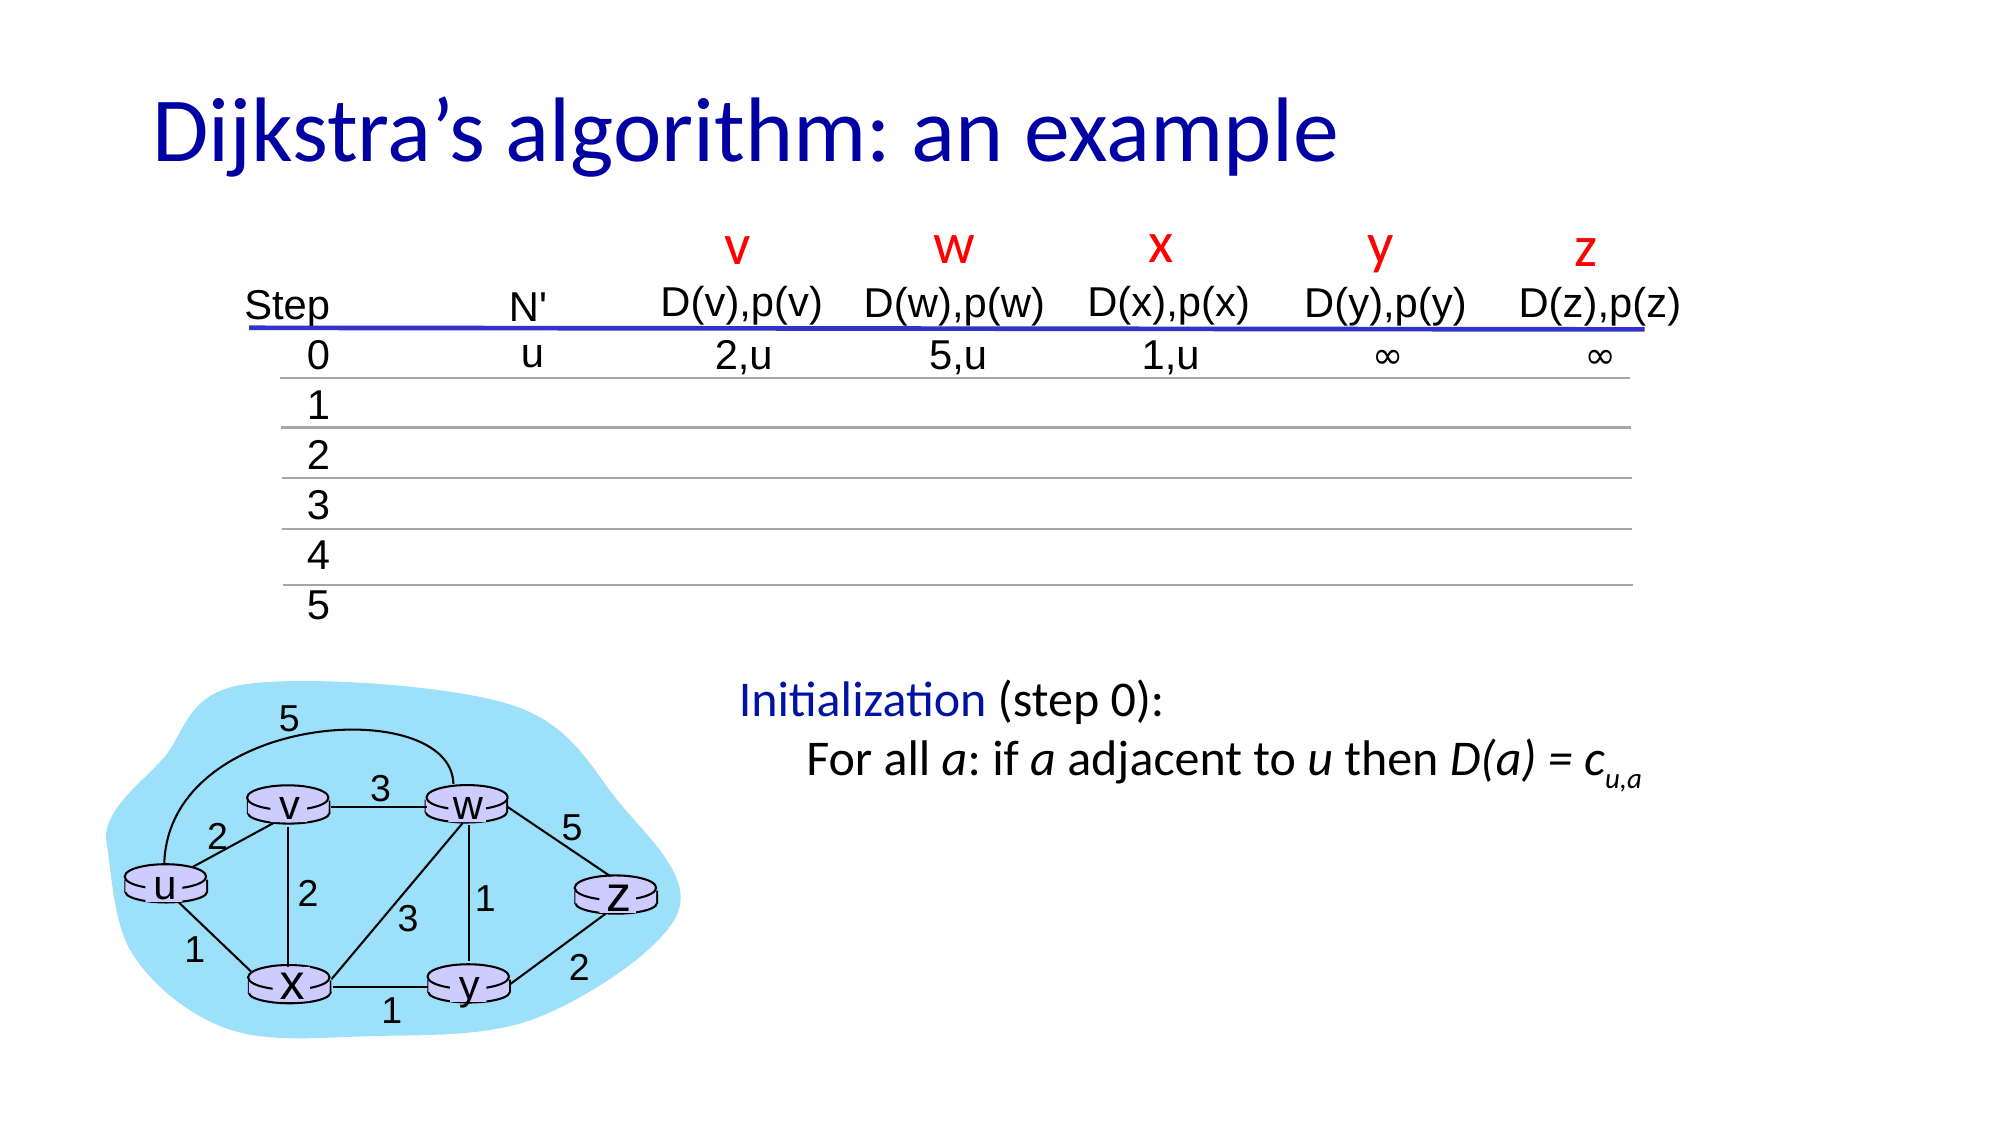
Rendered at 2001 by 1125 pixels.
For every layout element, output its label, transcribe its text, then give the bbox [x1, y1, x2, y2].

text_box D(x),p(x) [1072, 266, 1266, 320]
text_box x [1133, 197, 1189, 282]
text_box v [709, 198, 766, 284]
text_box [699, 320, 1631, 386]
text_box N' [493, 329, 505, 337]
text_box u [505, 318, 559, 377]
text_box Initialization (step 0): For all a: if a adjacent to u then D(a) = cu,a [724, 665, 1736, 796]
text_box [105, 675, 692, 1043]
text_box D(v),p(v) [645, 266, 839, 328]
text_box N' [493, 271, 562, 328]
text_box D(z),p(z) [1503, 268, 1697, 334]
text_box D(y),p(y) [1289, 268, 1482, 320]
text_box u [505, 379, 559, 384]
text_box z [1559, 200, 1613, 286]
title Dijkstra’s algorithm: an example [137, 58, 1972, 205]
text_box y [1352, 197, 1409, 283]
text_box w [918, 197, 991, 283]
text_box Step 0 1 2 3 4 5 [229, 270, 345, 636]
text_box D(w),p(w) [848, 267, 1060, 320]
